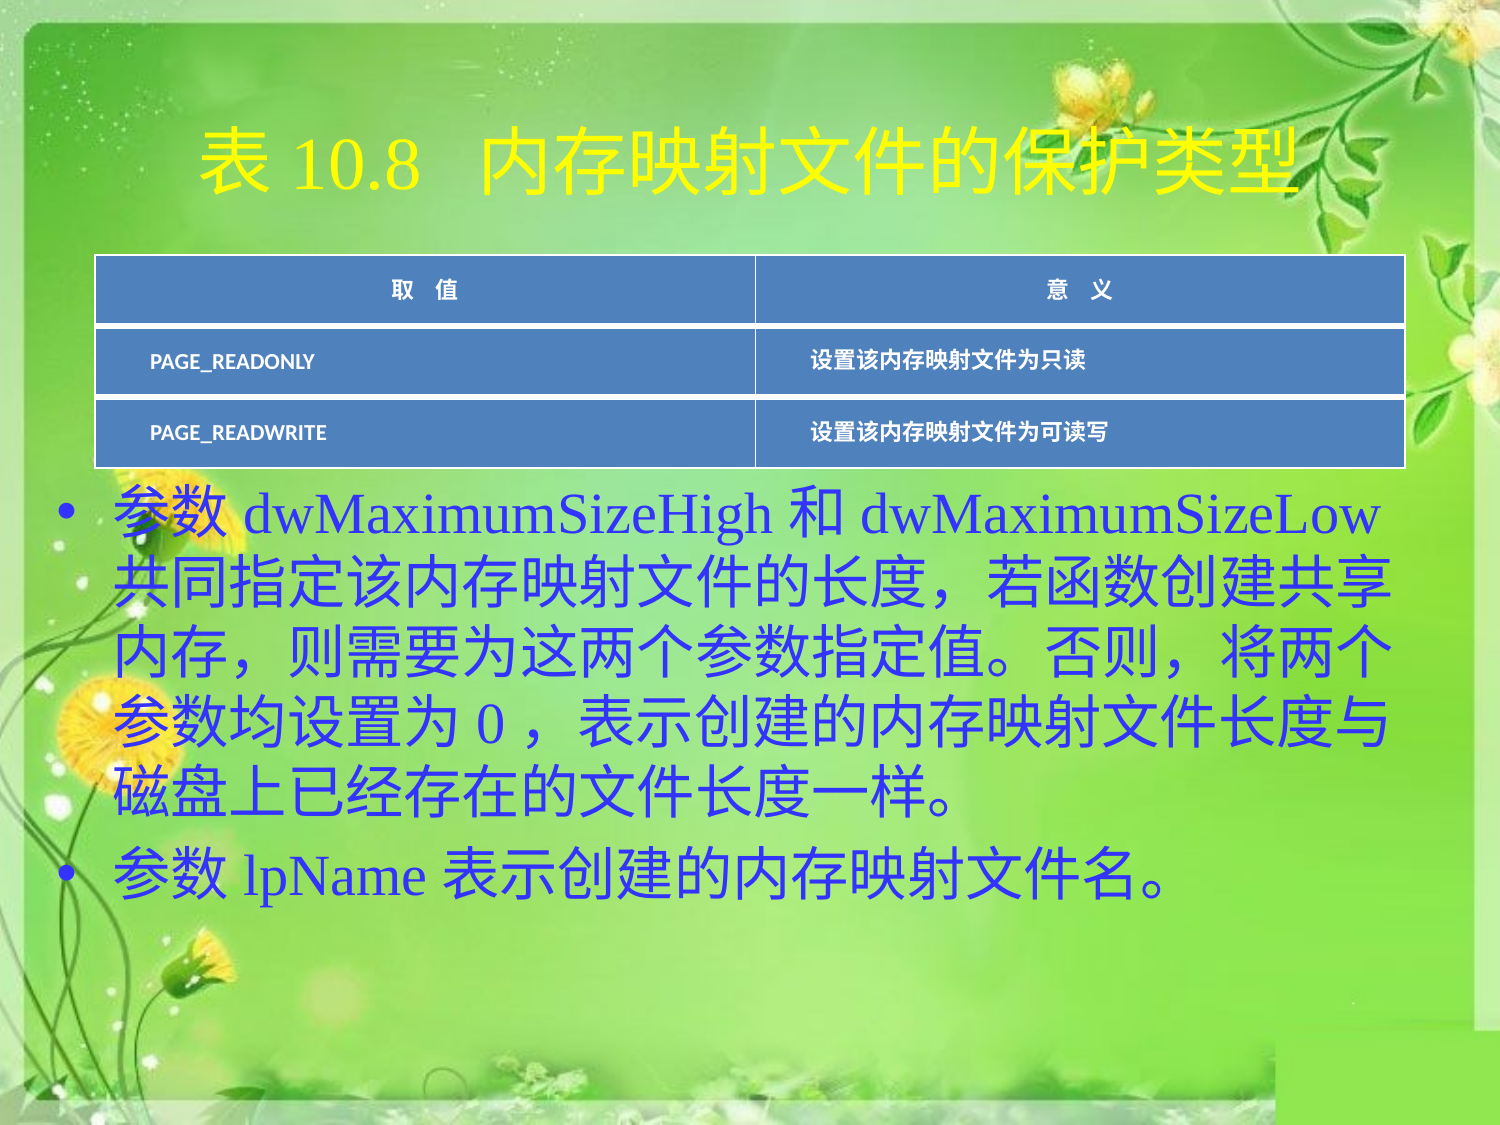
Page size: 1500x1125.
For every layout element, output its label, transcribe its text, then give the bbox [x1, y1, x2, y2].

table_header 取 值 [96, 256, 755, 323]
table_cell PAGE_READONLY [96, 329, 755, 394]
picture [0, 0, 1500, 1125]
table_header 意 义 [756, 256, 1404, 323]
table_cell 设置该内存映射文件为只读 [756, 329, 1404, 394]
table_cell PAGE_READWRITE [96, 400, 755, 467]
title 表10.8 内存映射文件的保护类型 [29, 66, 1471, 254]
list 参数dwMaximumSizeHigh和dwMaximumSizeLow共同指定该内存映射文件的长度，若函数创建共享内存，则需要为这两个参数指定值。否则，将两个参数均设置为0，表示创建的内存映射文件长度与磁盘上已经存在的文件长度一样。 参数lpName表示创建的内存映射文件名。 [41, 468, 1449, 1071]
table_cell 设置该内存映射文件为可读写 [756, 400, 1404, 467]
